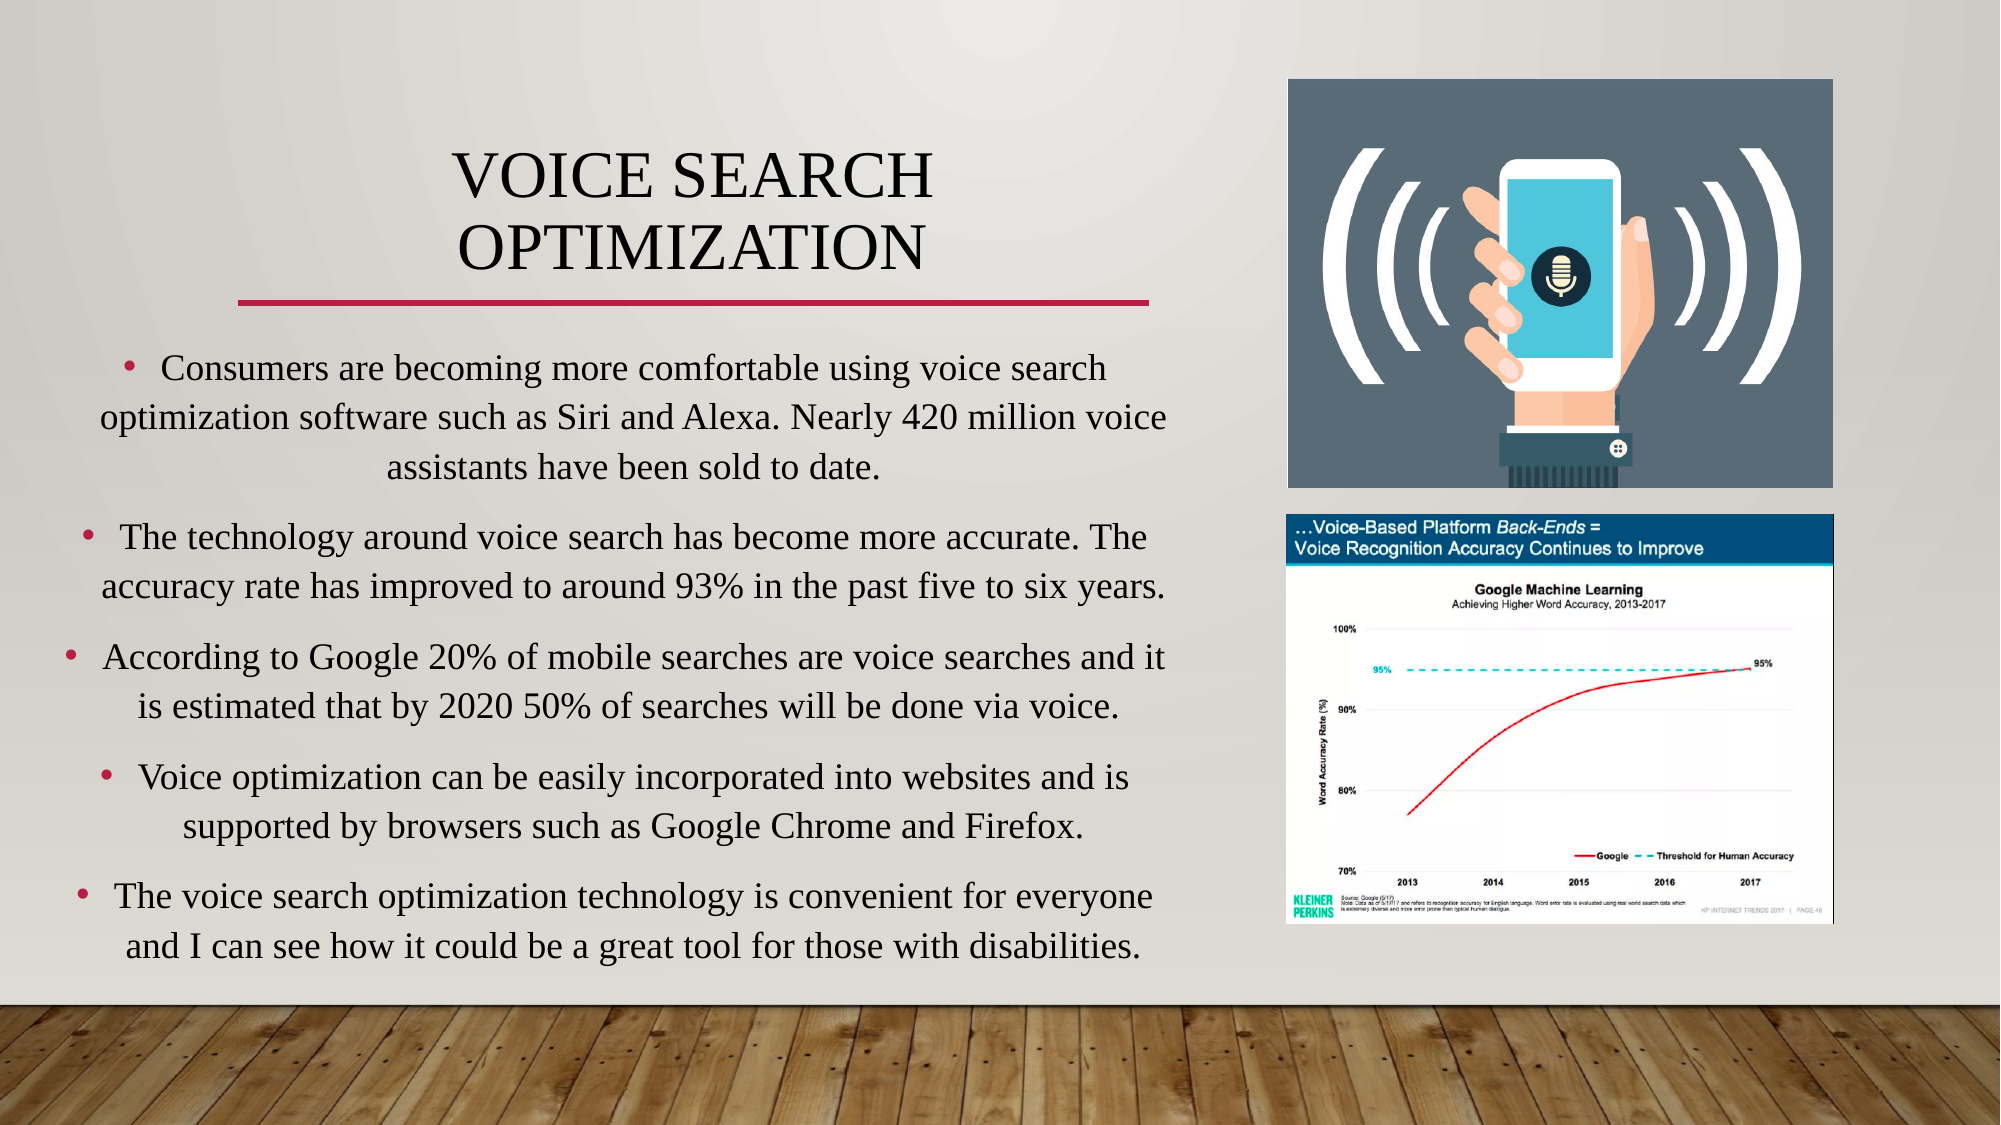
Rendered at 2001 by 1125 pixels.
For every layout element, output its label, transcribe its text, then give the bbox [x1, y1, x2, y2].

text_box [0, 330, 2000, 1004]
picture [1298, 537, 1306, 549]
picture [1287, 78, 1833, 488]
title Voice search optimization [238, 131, 1149, 302]
list Consumers are becoming more comfortable using voice search optimization software such as Siri and Alexa. Nearly 420 million voice assistants have been sold to date. The technology around voice search has become more accurate. The accuracy rate has improved to around 93% in the past five to six years. According to Google 20% of mobile searches are voice searches and it is estimated that by 2020 50% of searches will be done via voice. Voice optimization can be easily incorporated into websites and is supported by browsers such as Google Chrome and Firefox. The voice search optimization technology is convenient for everyone and I can see how it could be a great tool for those with disabilities. [47, 330, 1184, 897]
picture [0, 1006, 2000, 1125]
text_box [0, 0, 2000, 330]
picture [1286, 514, 1834, 924]
